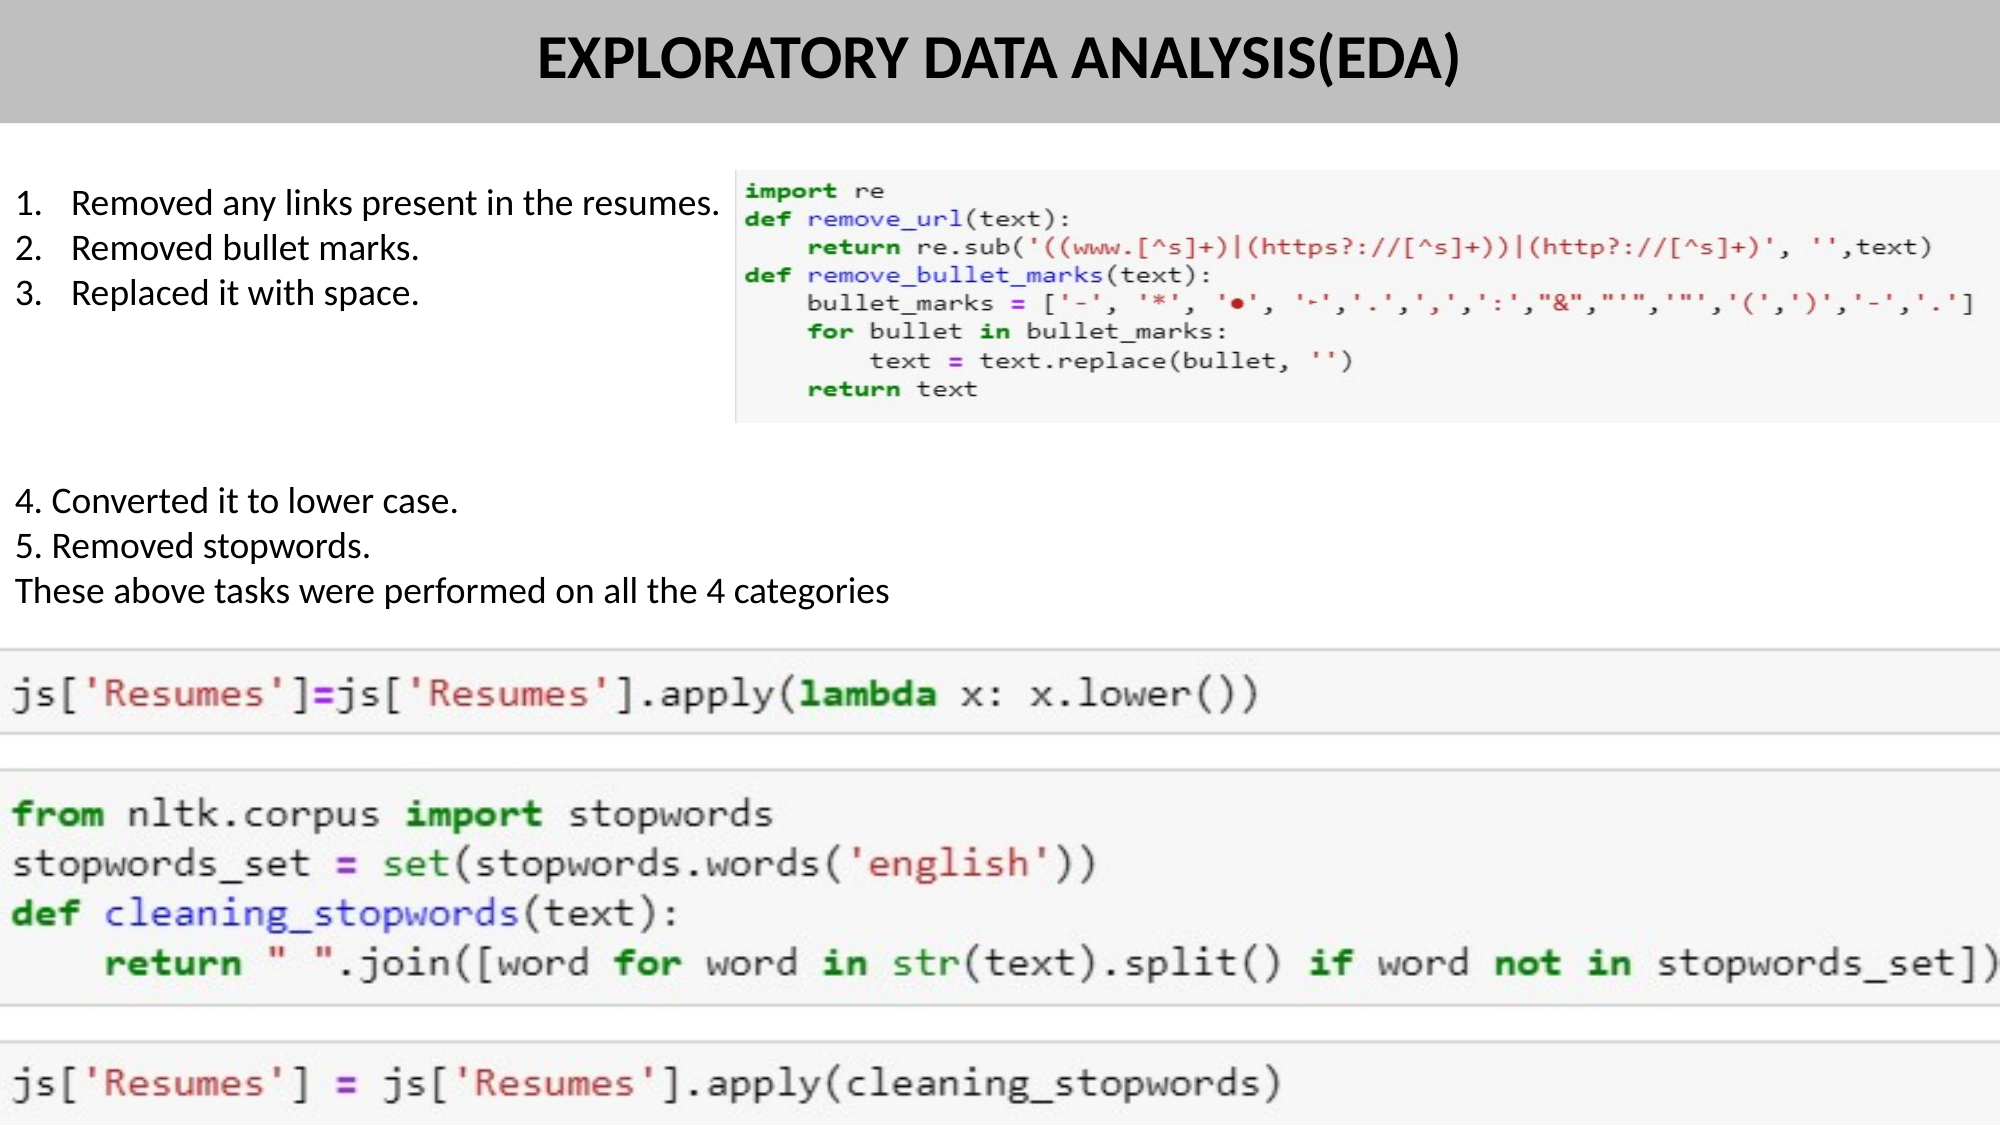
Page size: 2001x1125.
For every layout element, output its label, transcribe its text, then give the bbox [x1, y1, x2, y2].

text_box Removed any links present in the resumes. Removed bullet marks. Replaced it with space. [0, 170, 735, 320]
title EXPLORATORY DATA ANALYSIS(EDA) [0, 0, 2000, 124]
text_box 4. Converted it to lower case. 5. Removed stopwords. These above tasks were performed on all the 4 categories [0, 468, 2000, 619]
picture [735, 170, 2000, 423]
picture [0, 636, 2000, 1125]
